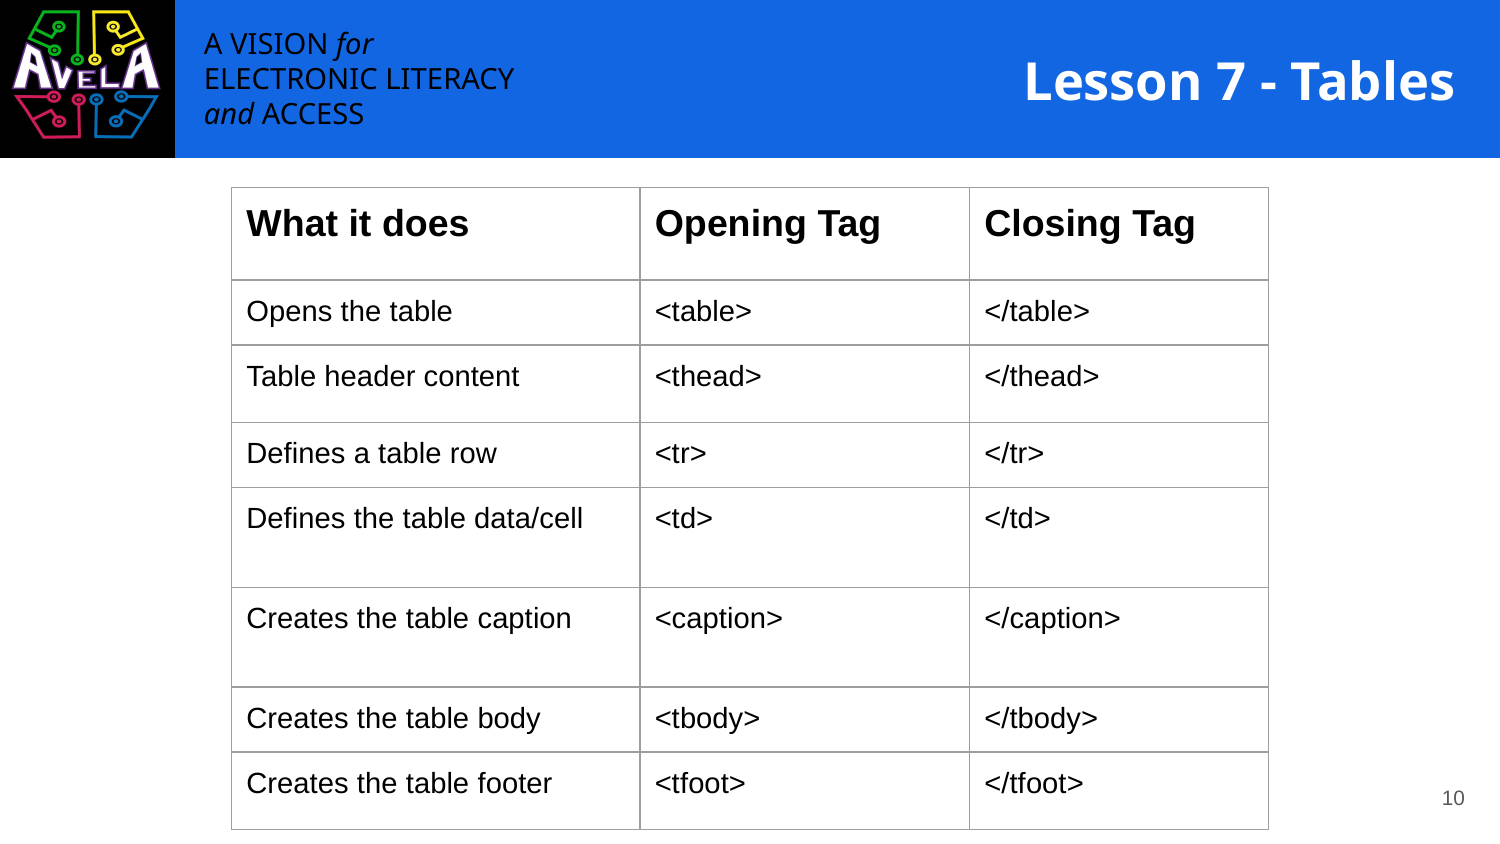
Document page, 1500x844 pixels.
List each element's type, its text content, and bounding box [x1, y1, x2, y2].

table_cell <caption> [641, 588, 969, 686]
table_header Closing Tag [970, 188, 1268, 279]
picture [0, 0, 175, 158]
table_cell <tfoot> [641, 753, 969, 829]
table_cell <tbody> [641, 688, 969, 751]
table_cell <table> [641, 281, 969, 344]
table_cell </table> [970, 281, 1268, 344]
table_cell Creates the table body [232, 688, 639, 751]
table_cell </tbody> [970, 688, 1268, 751]
table_cell </tr> [970, 423, 1268, 487]
table_cell </thead> [970, 346, 1268, 422]
table_cell Defines the table data/cell [232, 488, 639, 587]
table_header Opening Tag [641, 188, 969, 279]
table_cell </caption> [970, 588, 1268, 686]
title Lesson 7 - Tables [594, 29, 1471, 126]
table_cell <thead> [641, 346, 969, 422]
slide_number ‹#› [1389, 764, 1480, 830]
table_cell Opens the table [232, 281, 639, 344]
table_cell </tfoot> [970, 753, 1268, 829]
table_cell </td> [970, 488, 1268, 587]
table_cell <td> [641, 488, 969, 587]
table_cell Creates the table caption [232, 588, 639, 686]
table_header What it does [232, 188, 639, 279]
table_cell <tr> [641, 423, 969, 487]
table_cell Defines a table row [232, 423, 639, 487]
table_cell Creates the table footer [232, 753, 639, 829]
table_cell Table header content [232, 346, 639, 422]
